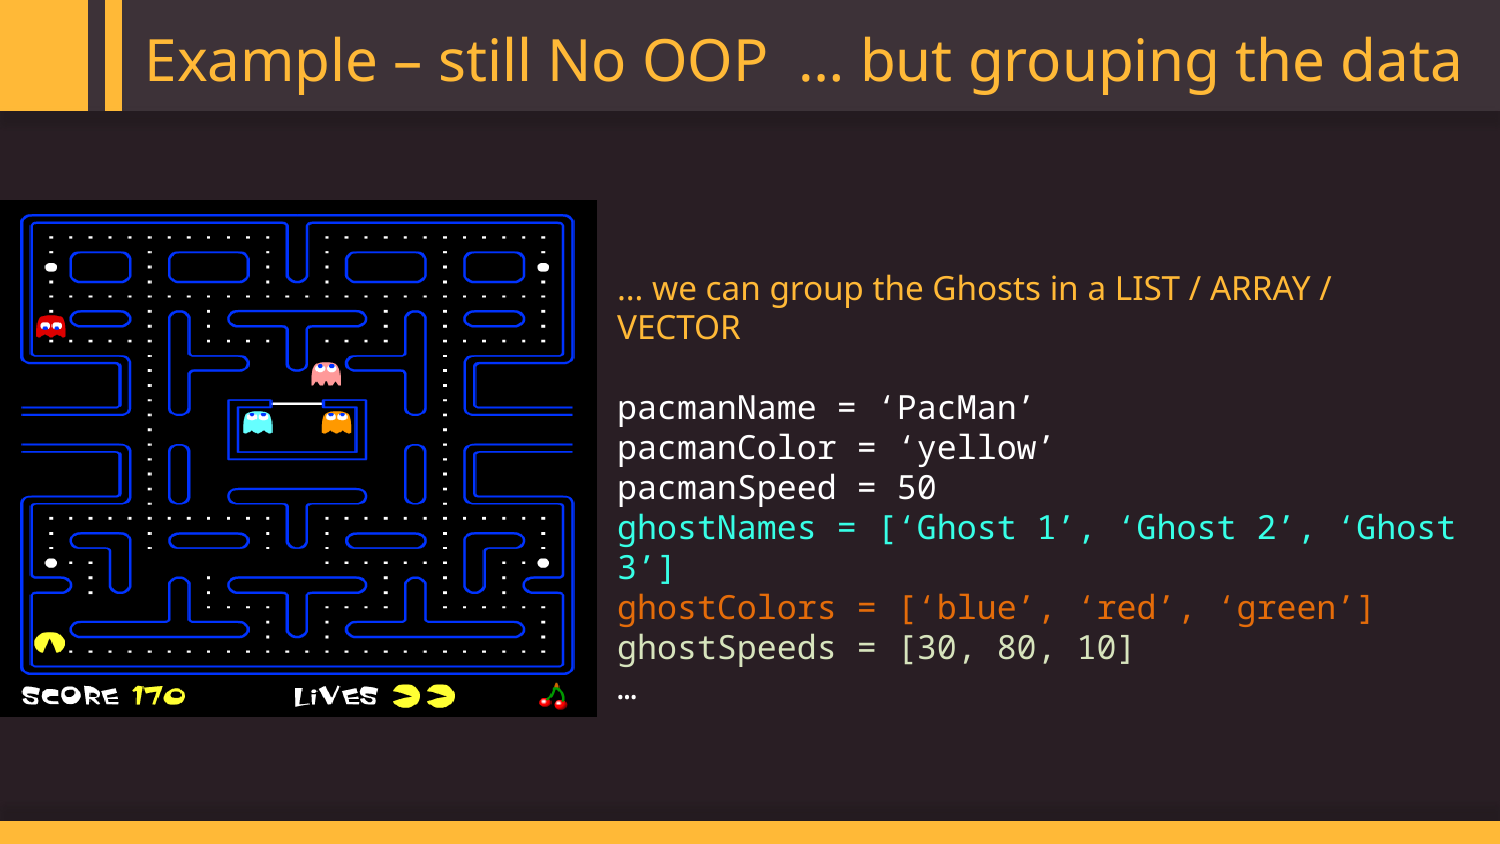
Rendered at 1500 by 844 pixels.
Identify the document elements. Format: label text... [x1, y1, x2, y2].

picture [0, 0, 1500, 844]
text_box Example – still No OOP … but grouping the data [129, 15, 1479, 101]
text_box … we can group the Ghosts in a LIST / ARRAY / VECTOR pacmanName = ‘PacMan’ pacmanColor = ‘yellow’ pacmanSpeed = 50 ghostNames = [‘Ghost 1’, ‘Ghost 2’, ‘Ghost 3’] ghostColors = [‘blue’, ‘red’, ‘green’] ghostSpeeds = [30, 80, 10] … [602, 259, 1479, 754]
